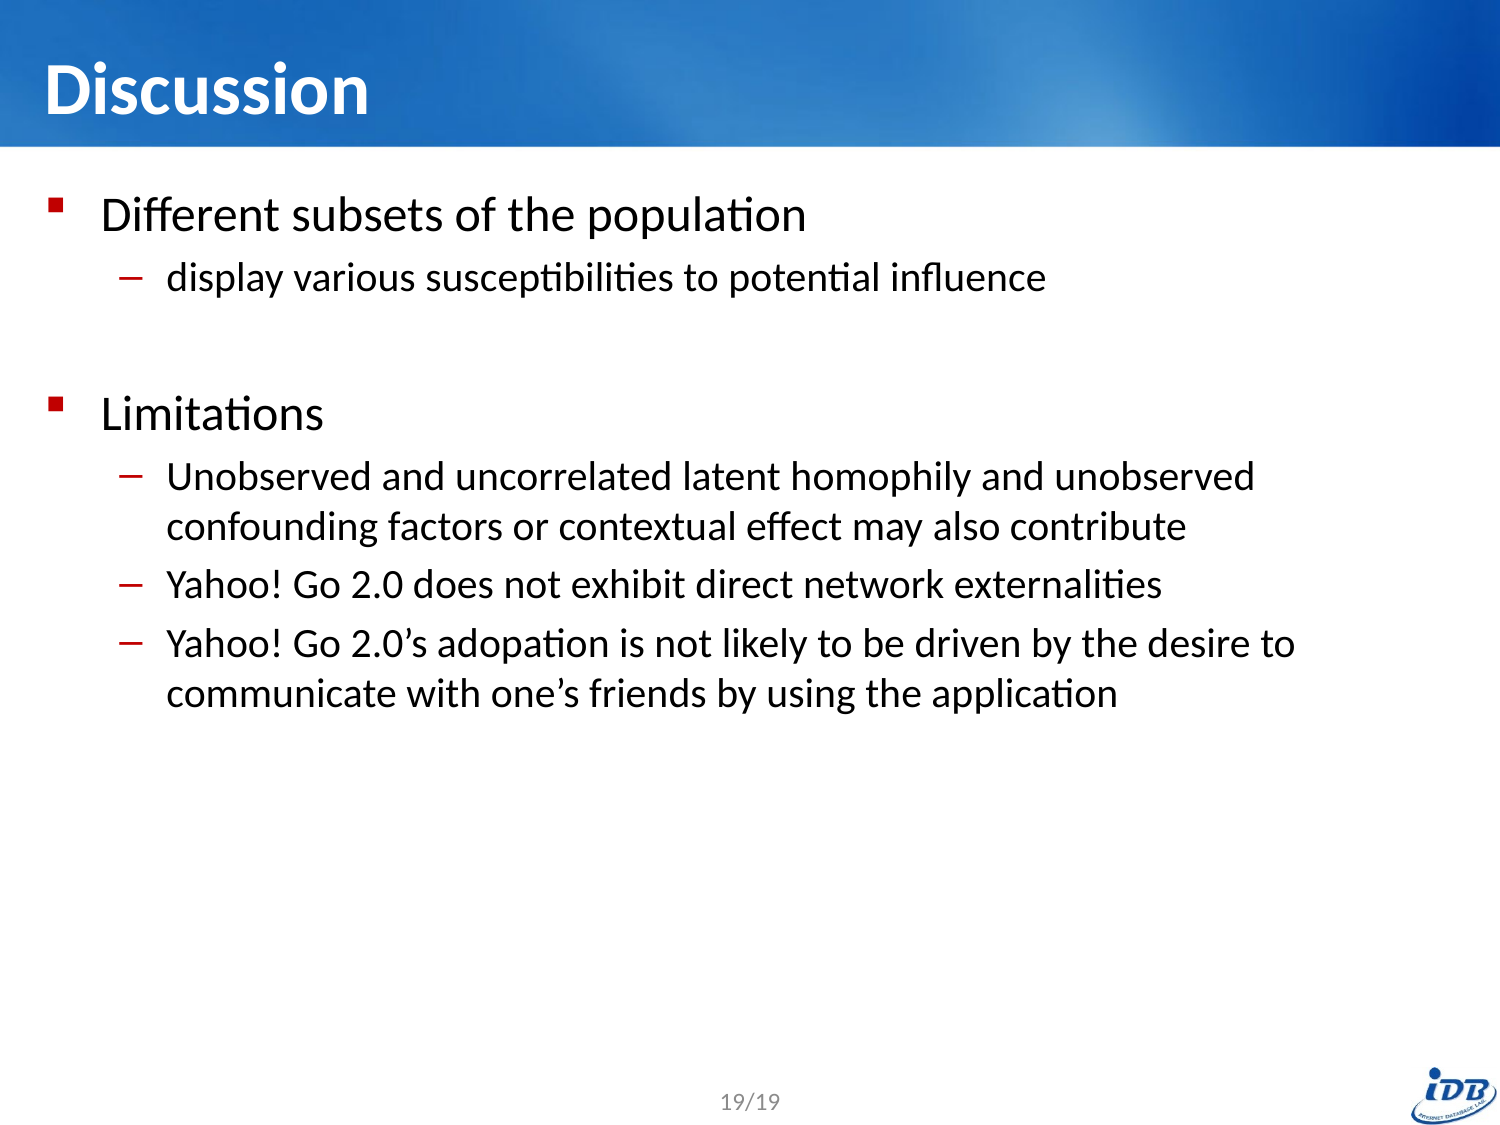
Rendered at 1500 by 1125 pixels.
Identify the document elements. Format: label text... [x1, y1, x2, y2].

list Different subsets of the population display various susceptibilities to potential influence Limitations Unobserved and uncorrelated latent homophily and unobserved confounding factors or contextual effect may also contribute Yahoo! Go 2.0 does not exhibit direct network externalities Yahoo! Go 2.0’s adopation is not likely to be driven by the desire to communicate with one’s friends by using the application [29, 174, 1471, 1071]
title Discussion [29, 19, 1471, 149]
slide_number 19/19 [684, 1082, 816, 1118]
picture [0, 0, 1500, 1125]
